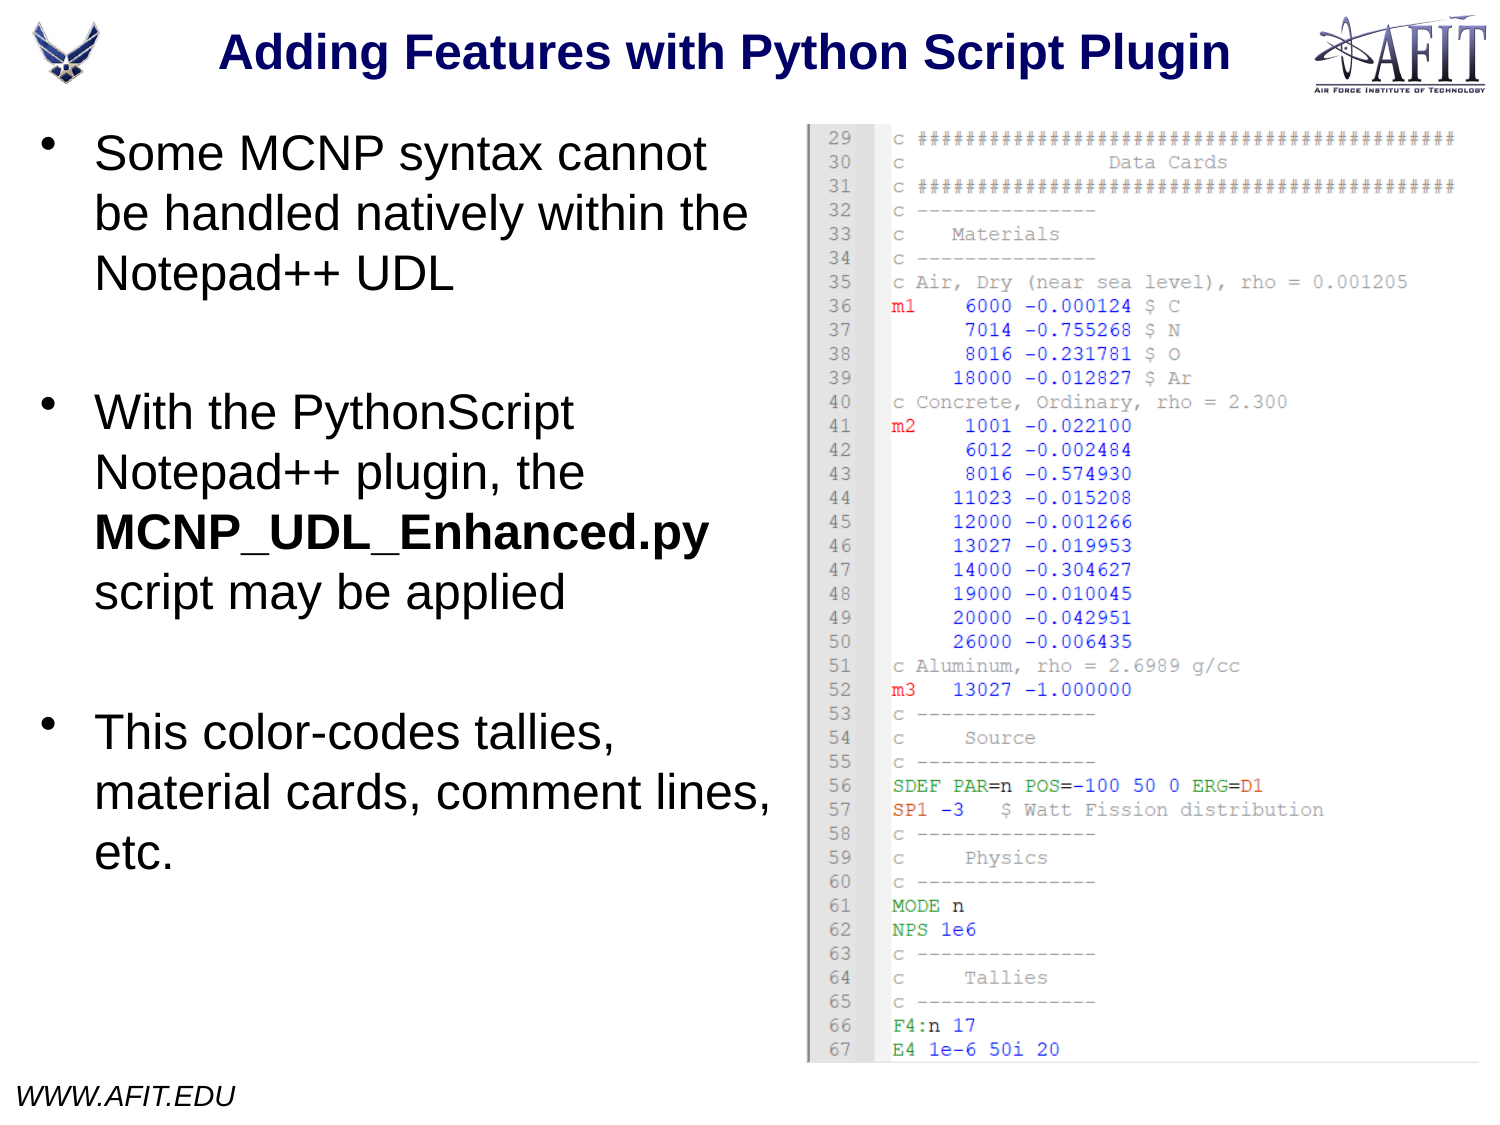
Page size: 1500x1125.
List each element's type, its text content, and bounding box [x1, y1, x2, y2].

picture [32, 21, 87, 84]
title Adding Features with Python Script Plugin [87, 0, 1363, 101]
picture [805, 124, 1479, 1063]
list Some MCNP syntax cannot be handled natively within the Notepad++ UDL With the PythonScript Notepad++ plugin, the MCNP_UDL_Enhanced.py script may be applied This color-codes tallies, material cards, comment lines, etc. [24, 112, 788, 1050]
